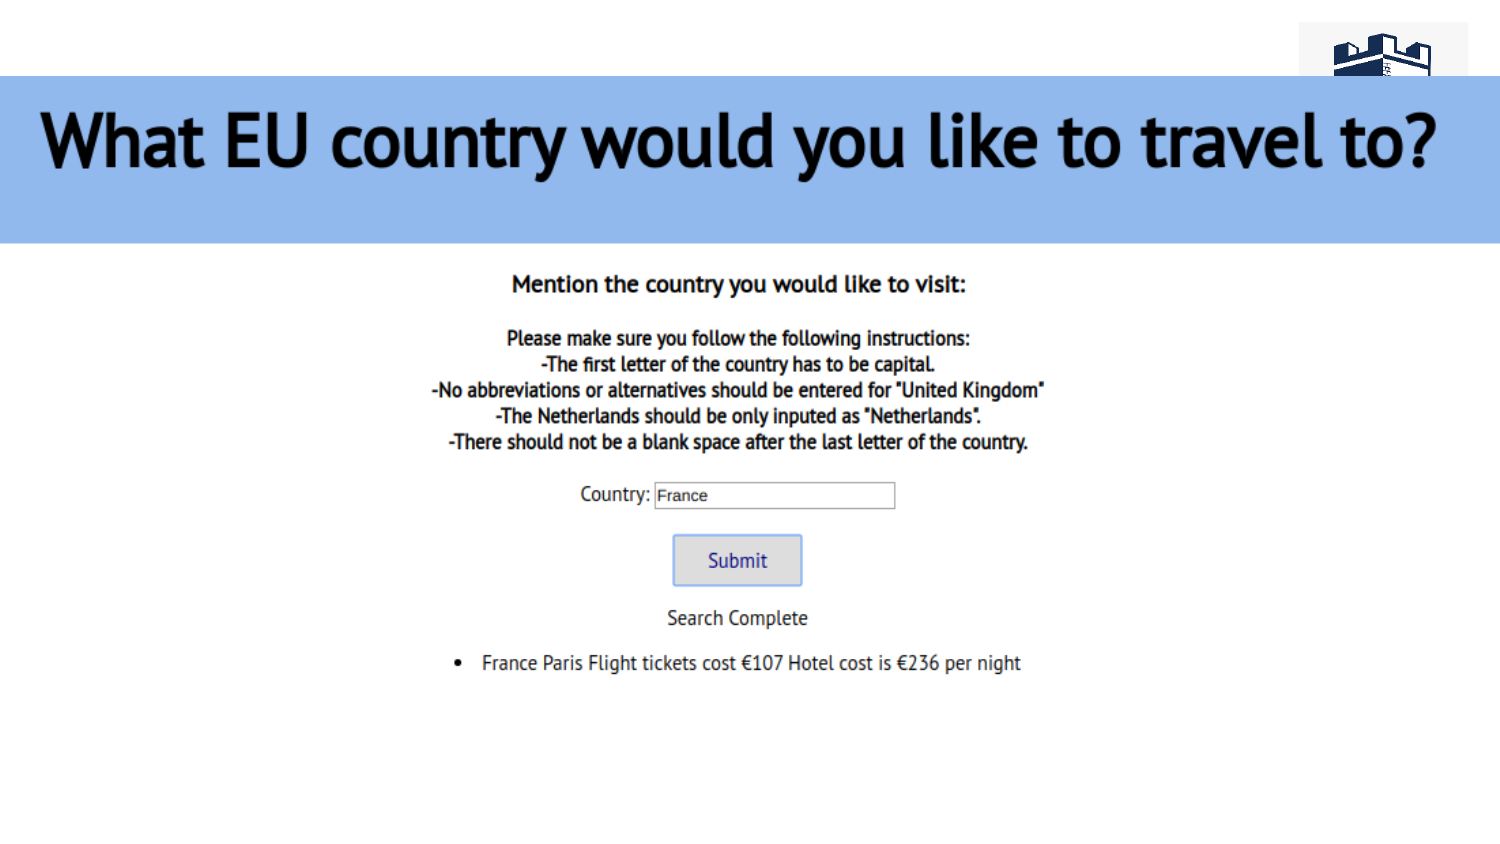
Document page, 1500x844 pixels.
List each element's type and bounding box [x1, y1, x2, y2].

picture [0, 22, 1500, 768]
